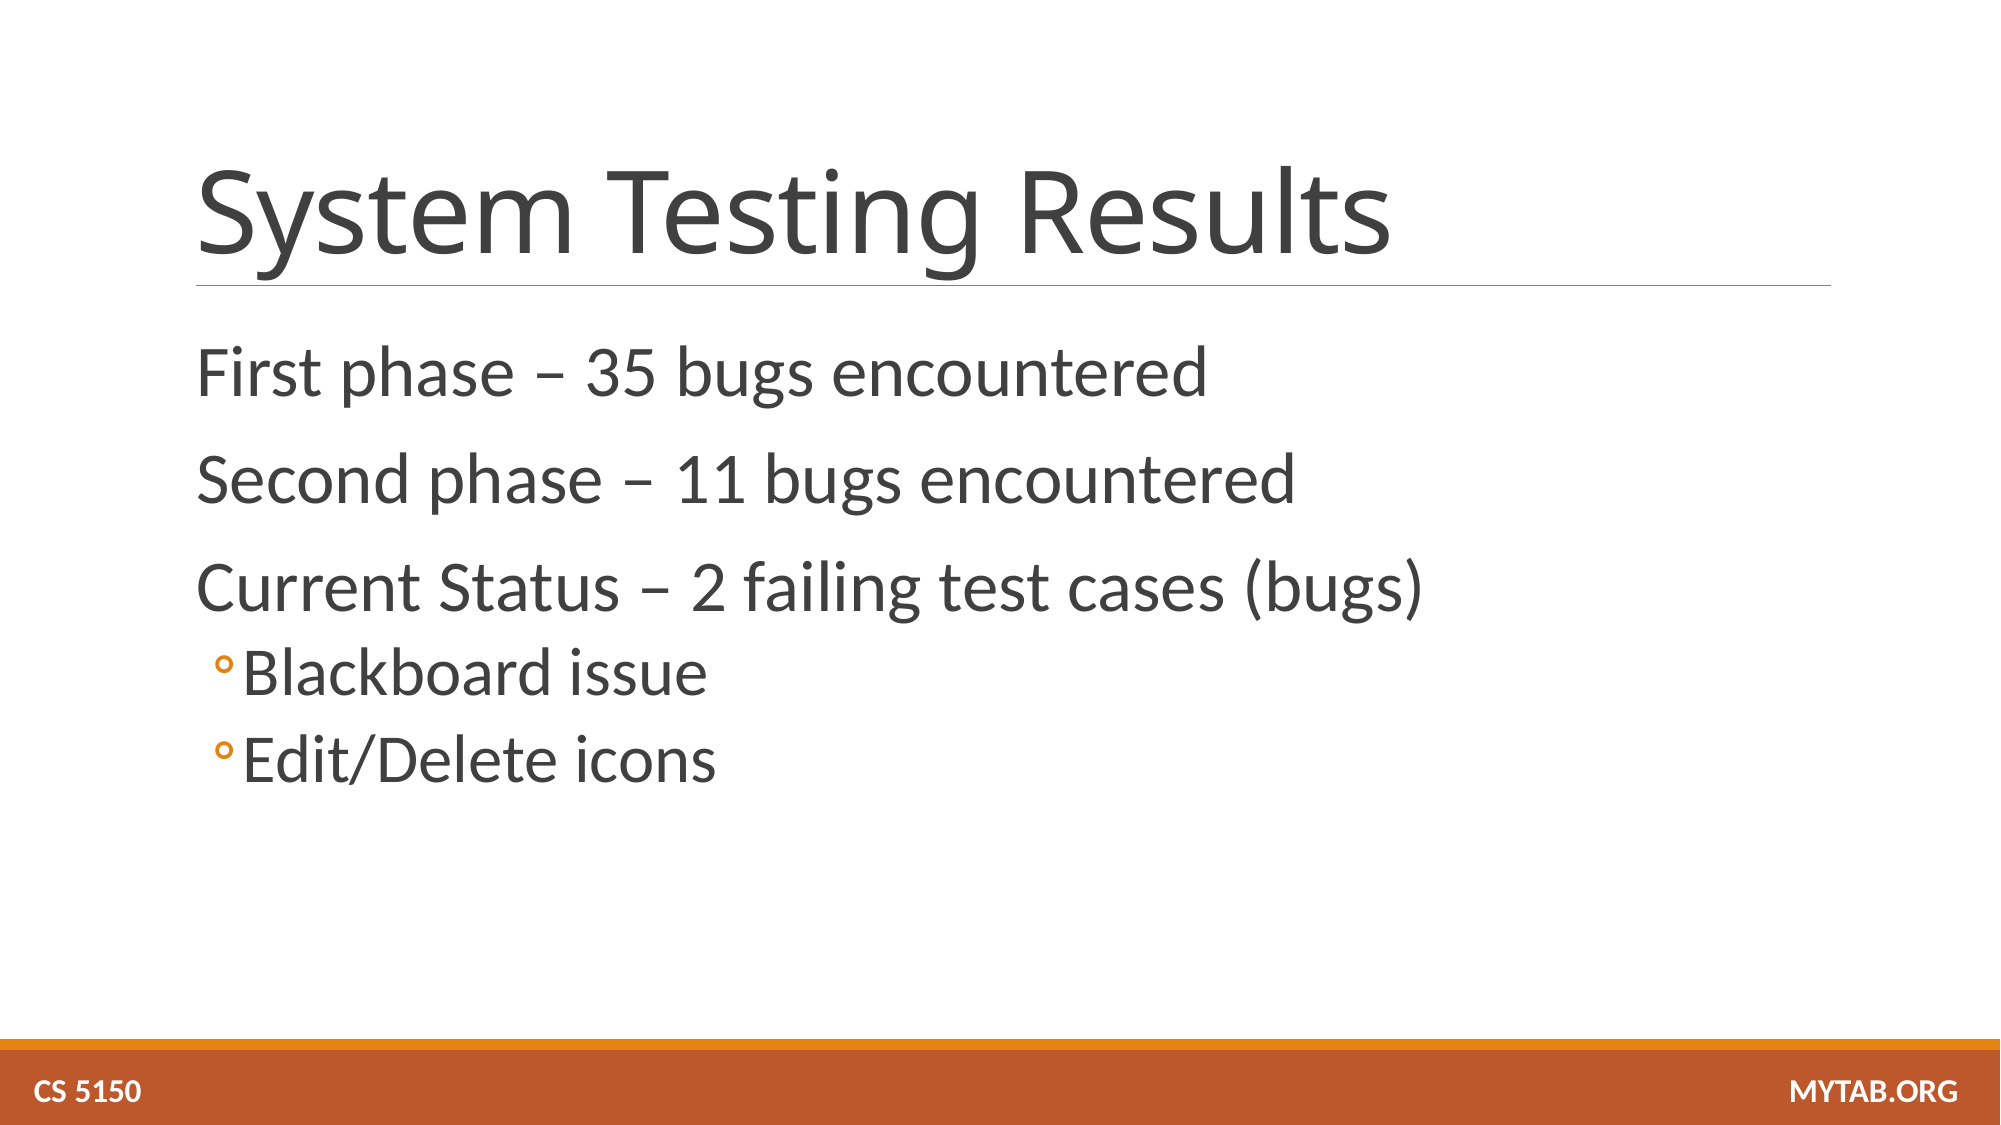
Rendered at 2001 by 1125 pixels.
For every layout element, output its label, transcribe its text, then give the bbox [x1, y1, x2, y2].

footer CS 5150 MYTAB.ORG [19, 1059, 1976, 1120]
list First phase – 35 bugs encountered Second phase – 11 bugs encountered Current Status – 2 failing test cases (bugs) Blackboard issue Edit/Delete icons [180, 325, 1830, 986]
title System Testing Results [180, 47, 1830, 285]
